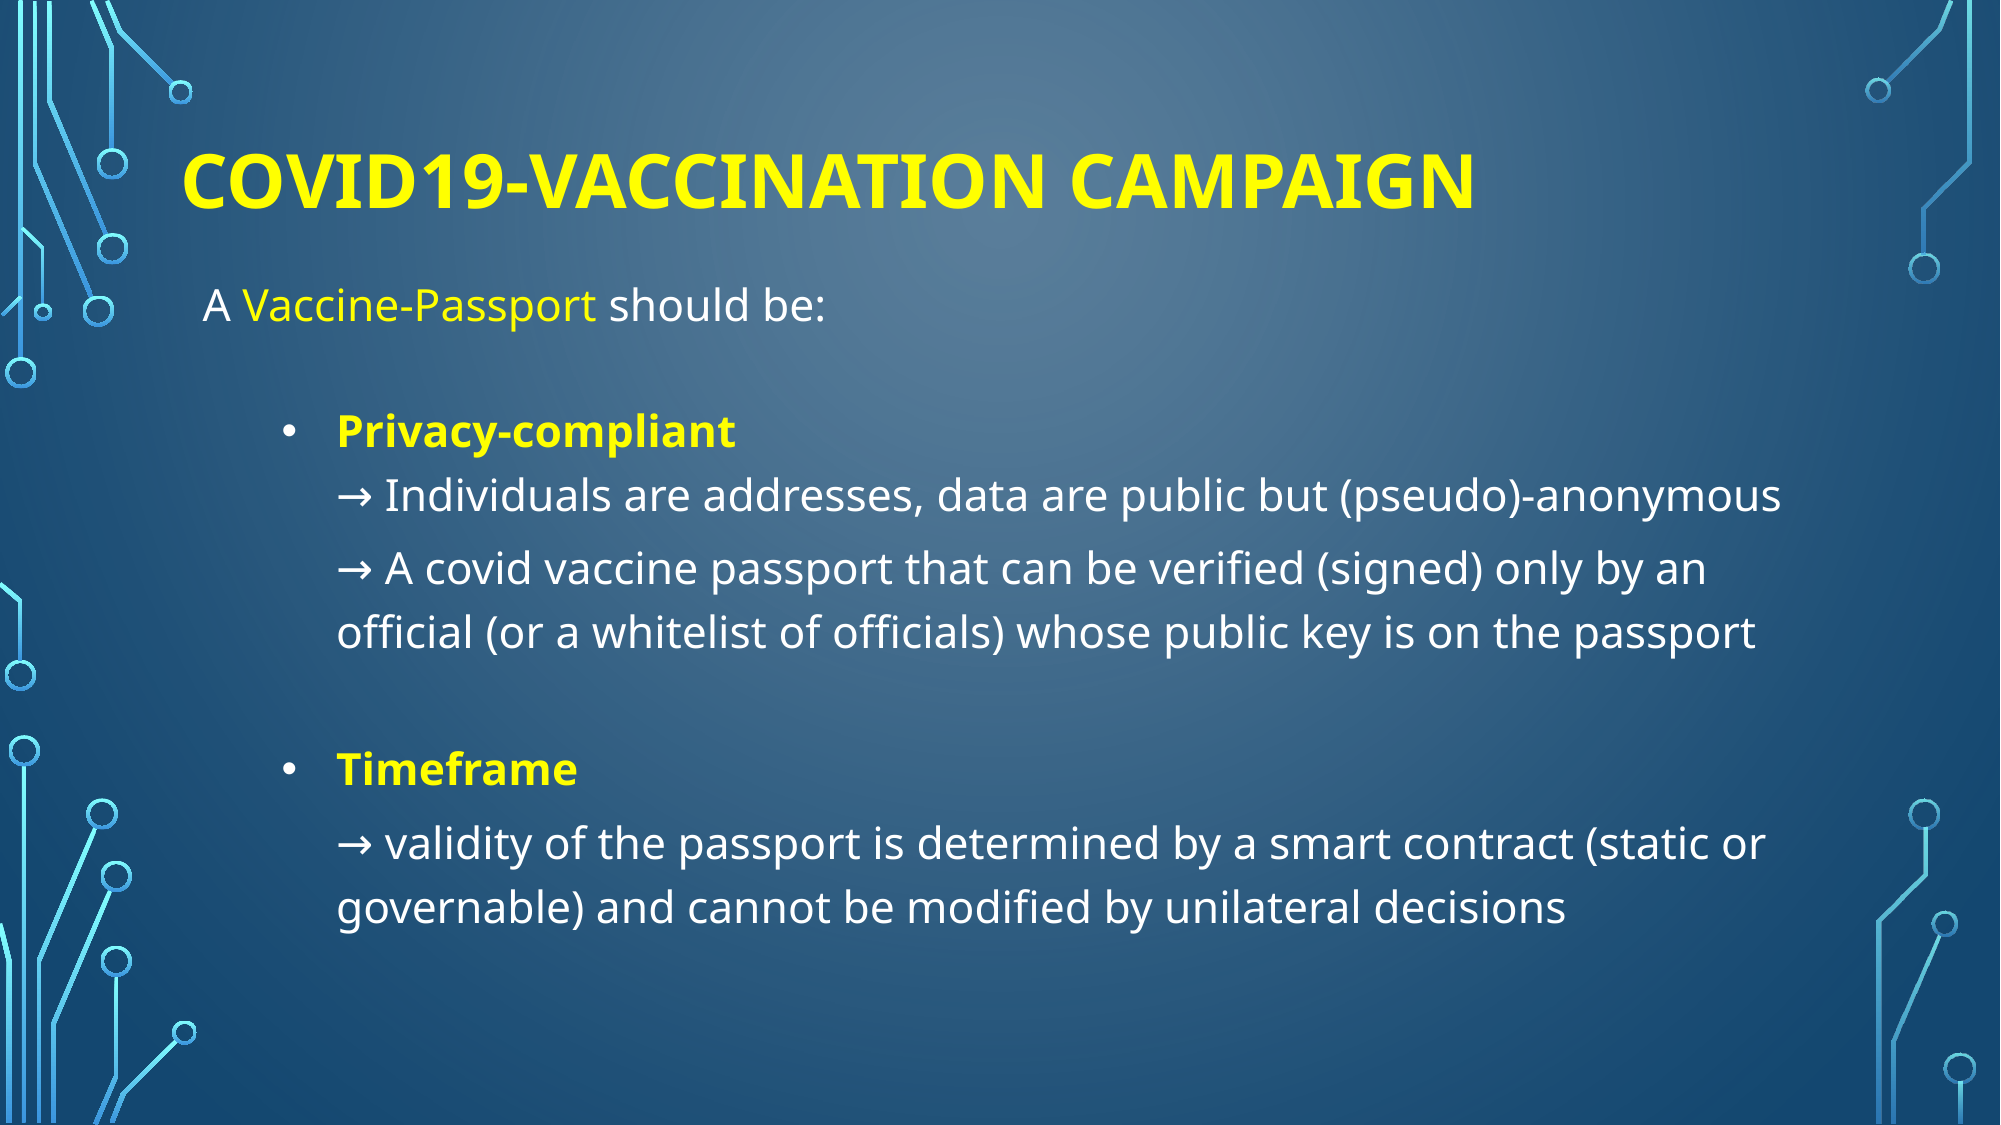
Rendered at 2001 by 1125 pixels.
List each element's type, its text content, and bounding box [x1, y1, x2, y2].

title COVID19-VACCINATION CAMPAIGN [165, 109, 1791, 259]
list A Vaccine-Passport should be: Privacy-compliant → Individuals are addresses, data are public but (pseudo)-anonymous → A covid vaccine passport that can be verified (signed) only by an official (or a whitelist of officials) whose public key is on the passport Timeframe → validity of the passport is determined by a smart contract (static or governable) and cannot be modified by unilateral decisions [187, 258, 1813, 986]
